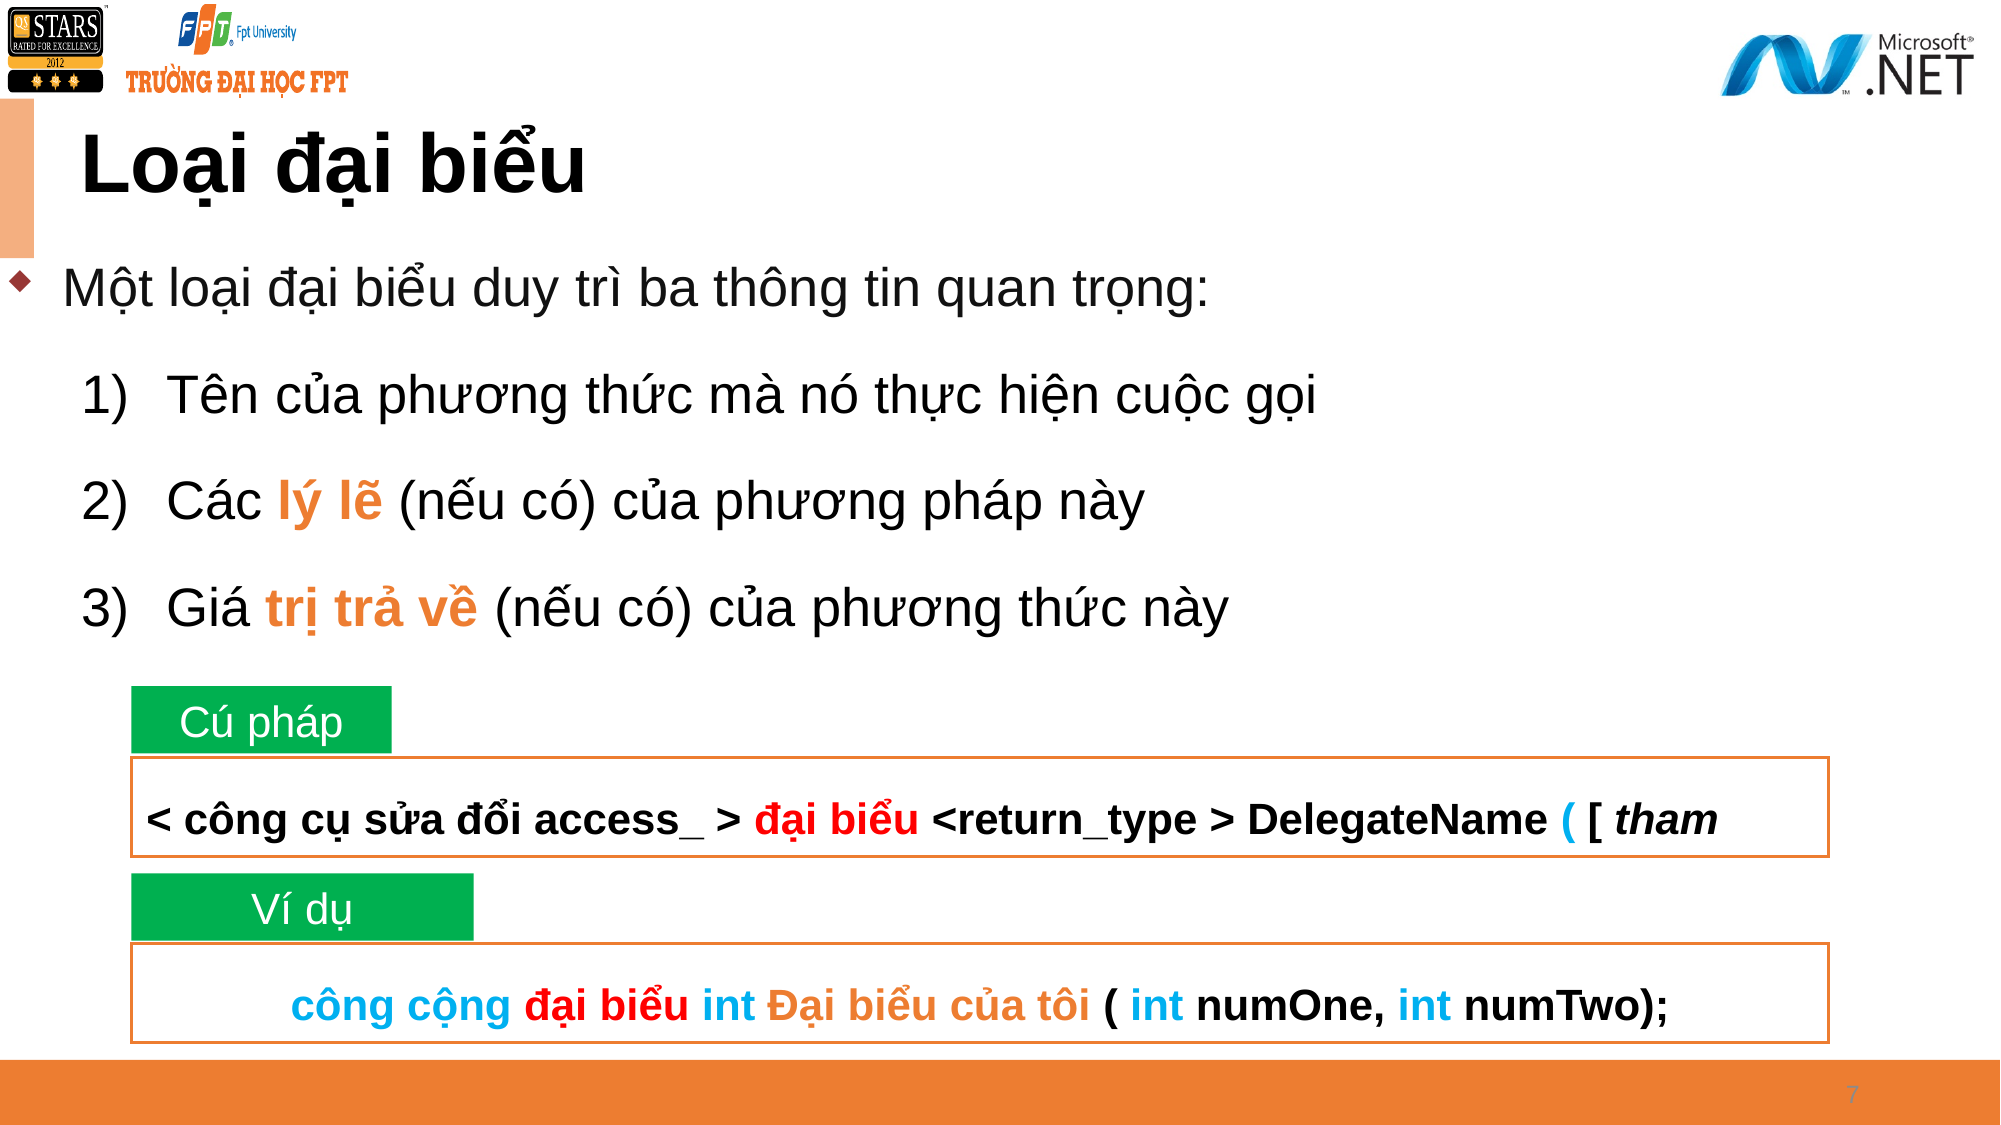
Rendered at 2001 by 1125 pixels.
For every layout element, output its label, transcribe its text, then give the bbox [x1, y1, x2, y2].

text_box Một loại đại biểu duy trì ba thông tin quan trọng: Tên​ của phương thức mà nó thực hiện cuộc gọi Các lý lẽ (nếu có) của phương pháp này Giá trị trả về (nếu có) của phương thức này [0, 245, 1948, 645]
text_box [131, 686, 1829, 1043]
picture [1685, 0, 2001, 129]
slide_number 7 [1424, 1063, 1875, 1123]
title Loại đại biểu [65, 118, 1895, 213]
